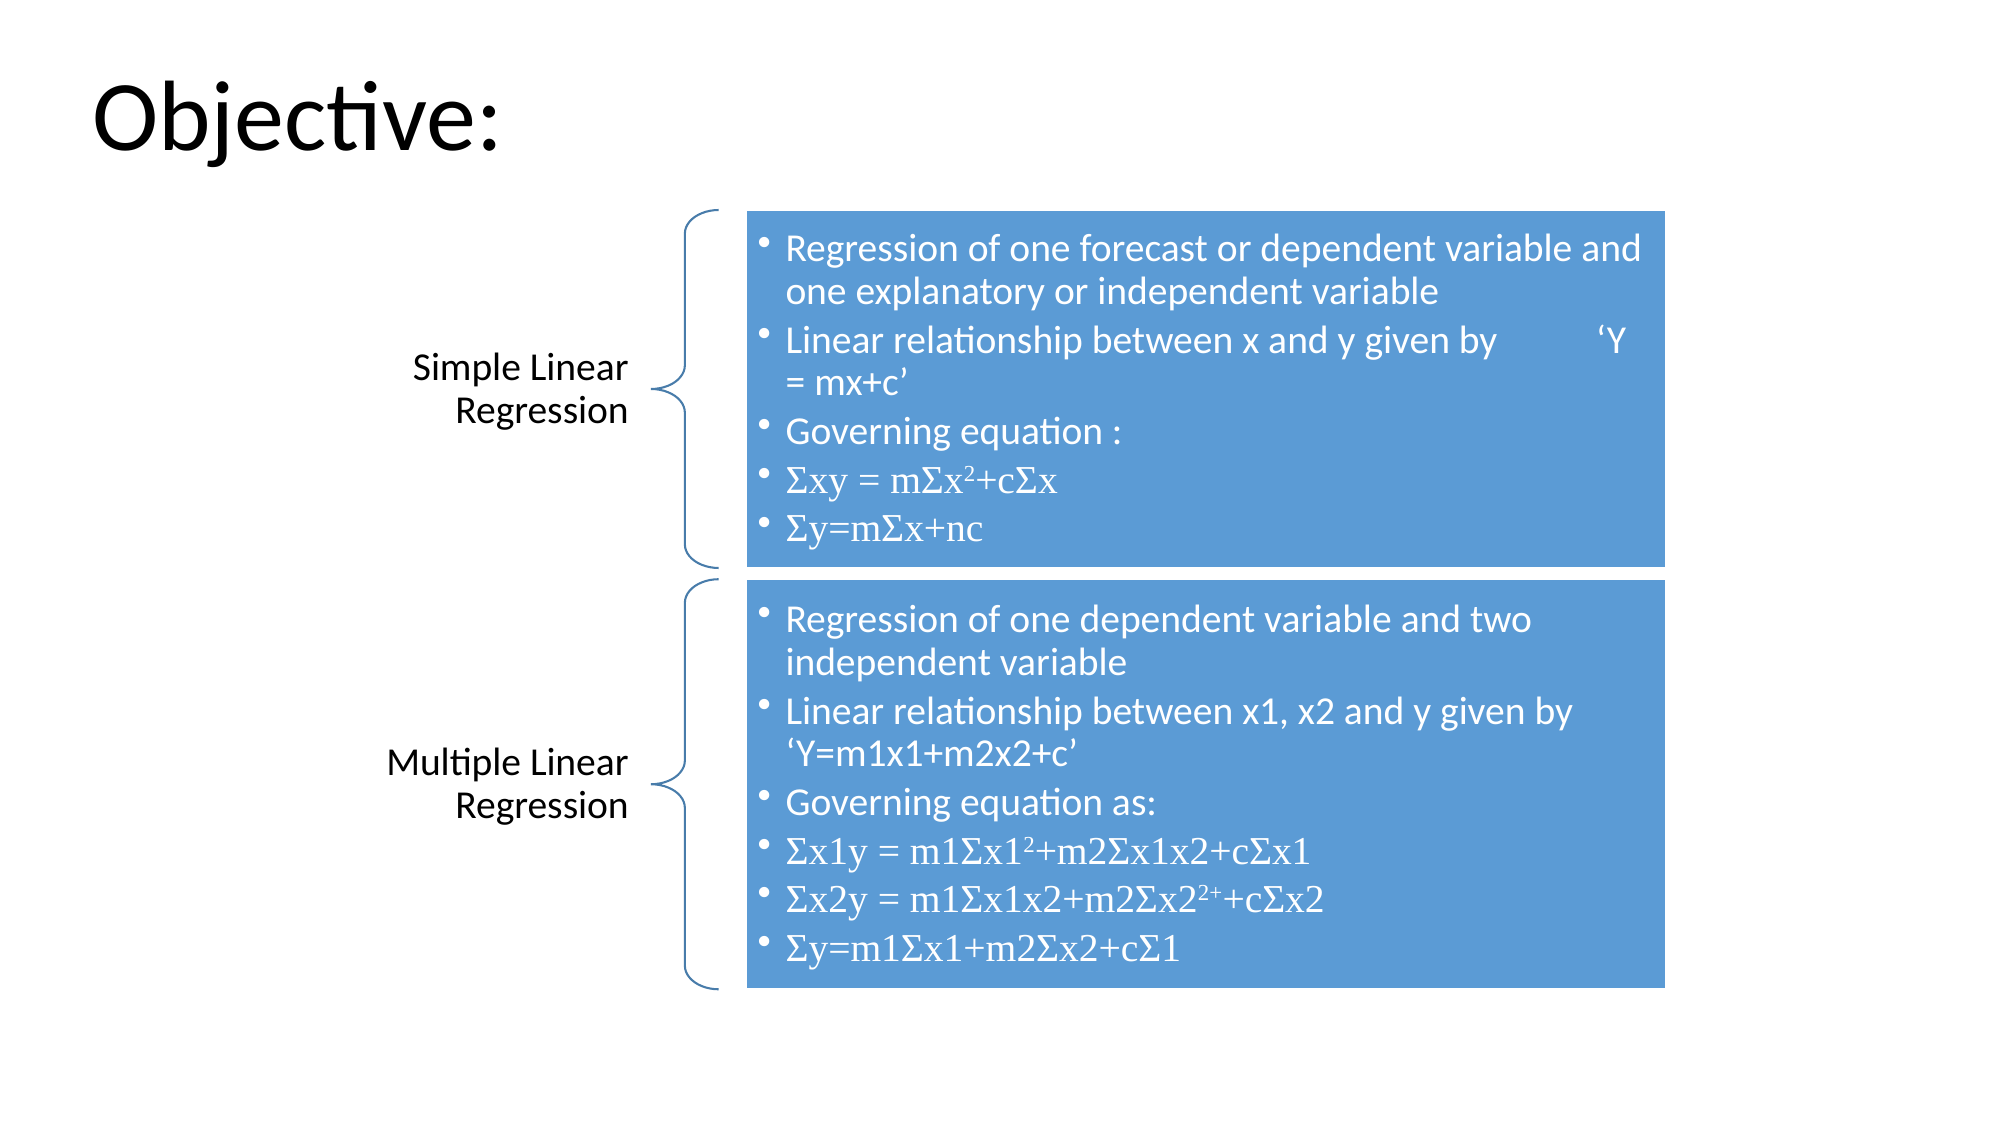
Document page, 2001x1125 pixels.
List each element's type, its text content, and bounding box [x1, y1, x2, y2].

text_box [312, 192, 1667, 1007]
text_box Objective: [77, 42, 519, 178]
